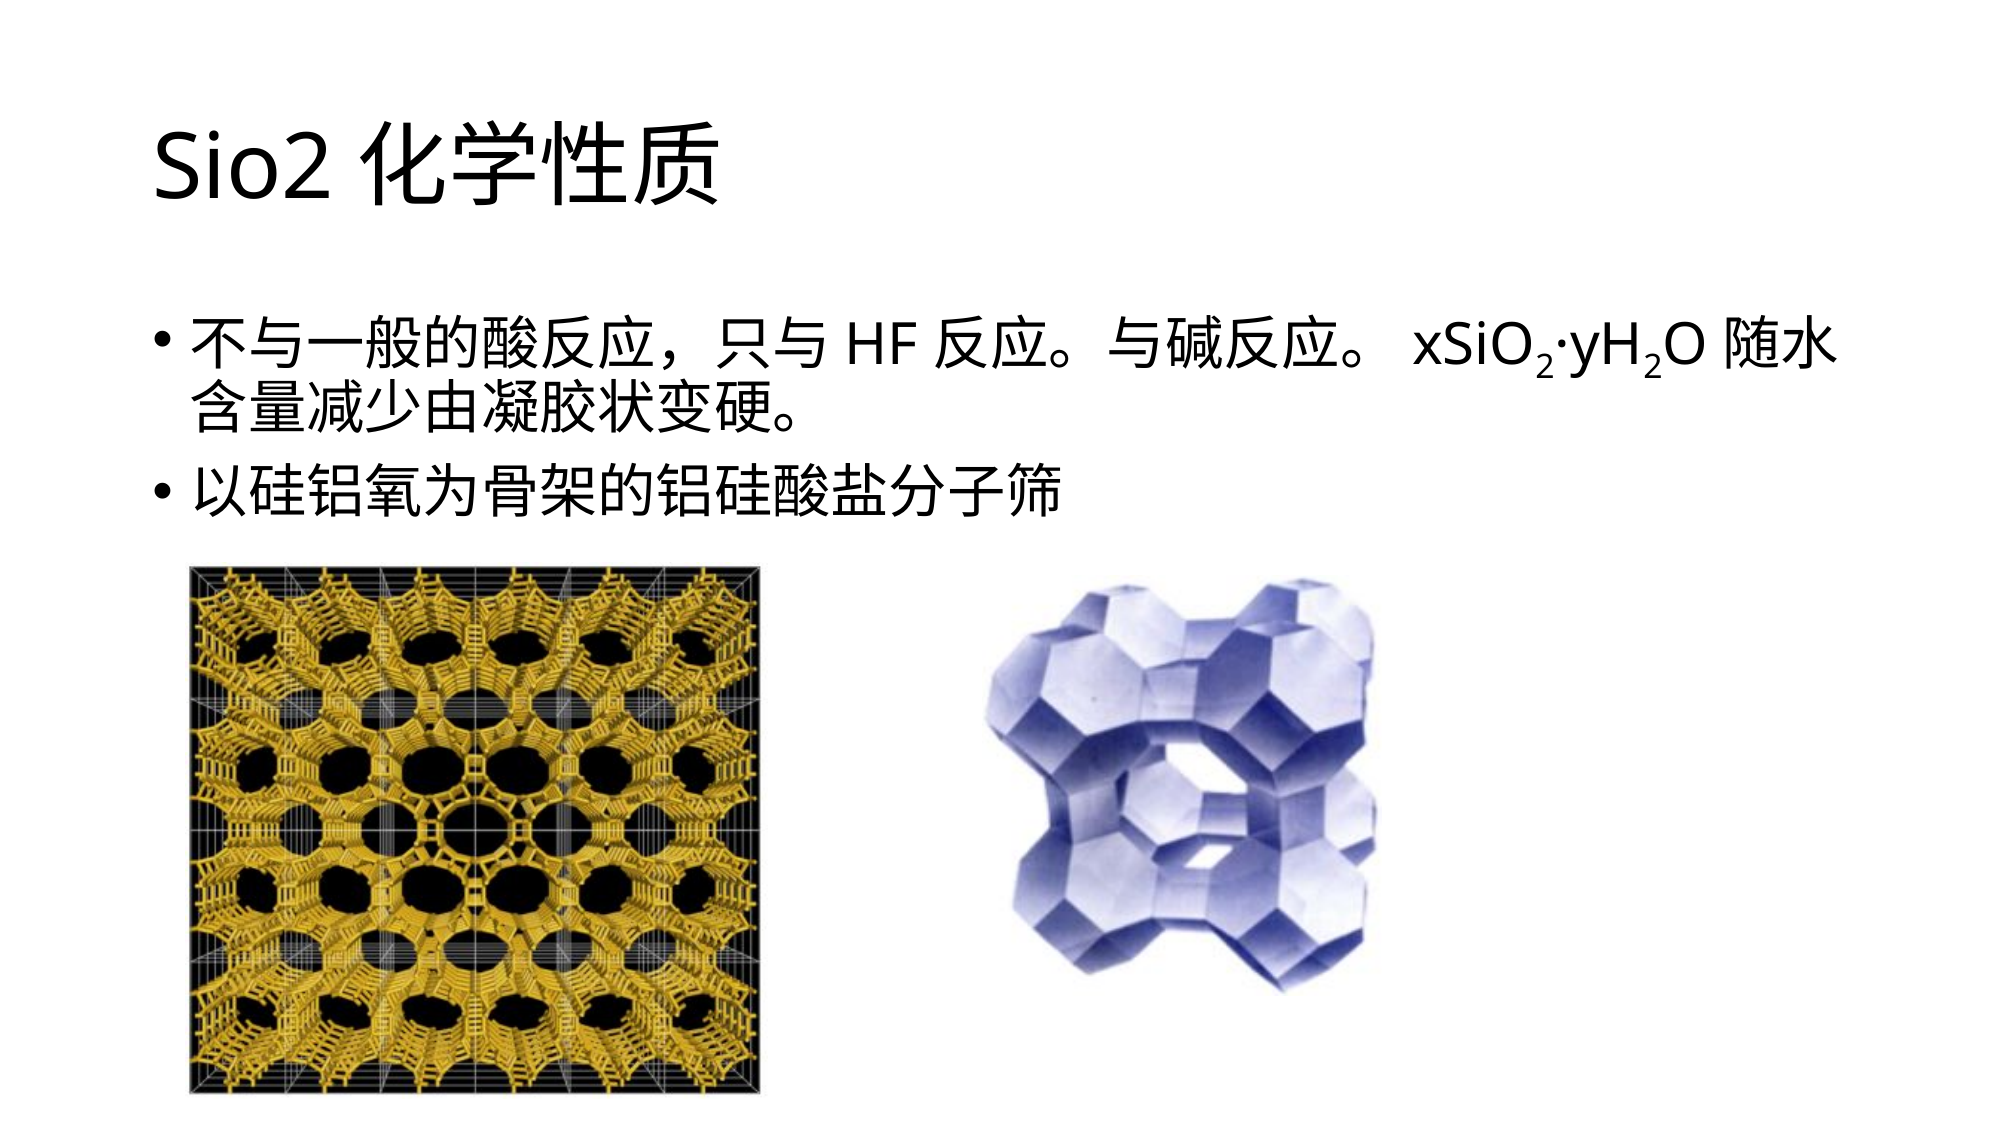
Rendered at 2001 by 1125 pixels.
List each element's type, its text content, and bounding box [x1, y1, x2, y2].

title Sio2化学性质 [137, 59, 1863, 278]
list 不与一般的酸反应，只与HF反应。与碱反应。xSiO2·yH2O随水含量减少由凝胶状变硬。 以硅铝氧为骨架的铝硅酸盐分子筛 [137, 299, 1863, 1014]
picture [185, 562, 768, 1099]
picture [982, 575, 1382, 996]
